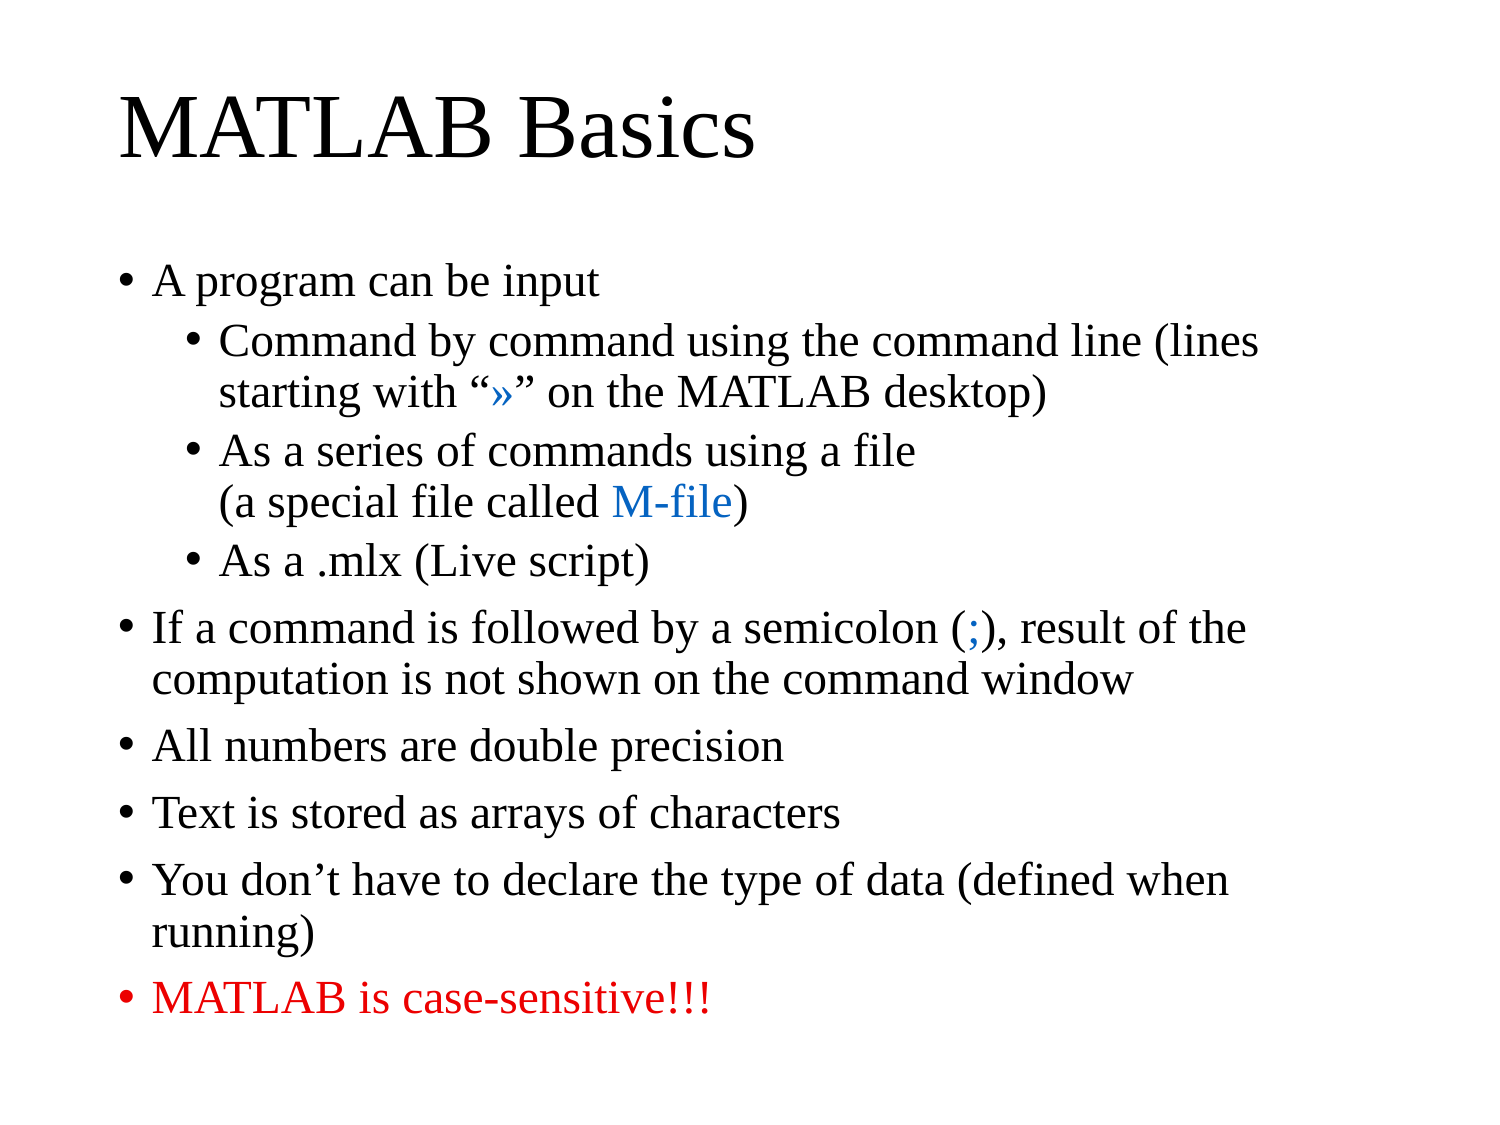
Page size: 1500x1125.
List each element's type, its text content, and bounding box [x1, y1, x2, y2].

list A program can be input Command by command using the command line (lines starting with “»” on the MATLAB desktop) As a series of commands using a file (a special file called M-file) As a .mlx (Live script) If a command is followed by a semicolon (;), result of the computation is not shown on the command window All numbers are double precision Text is stored as arrays of characters You don’t have to declare the type of data (defined when running) MATLAB is case-sensitive!!! [103, 248, 1397, 1036]
title MATLAB Basics [103, 59, 1397, 196]
